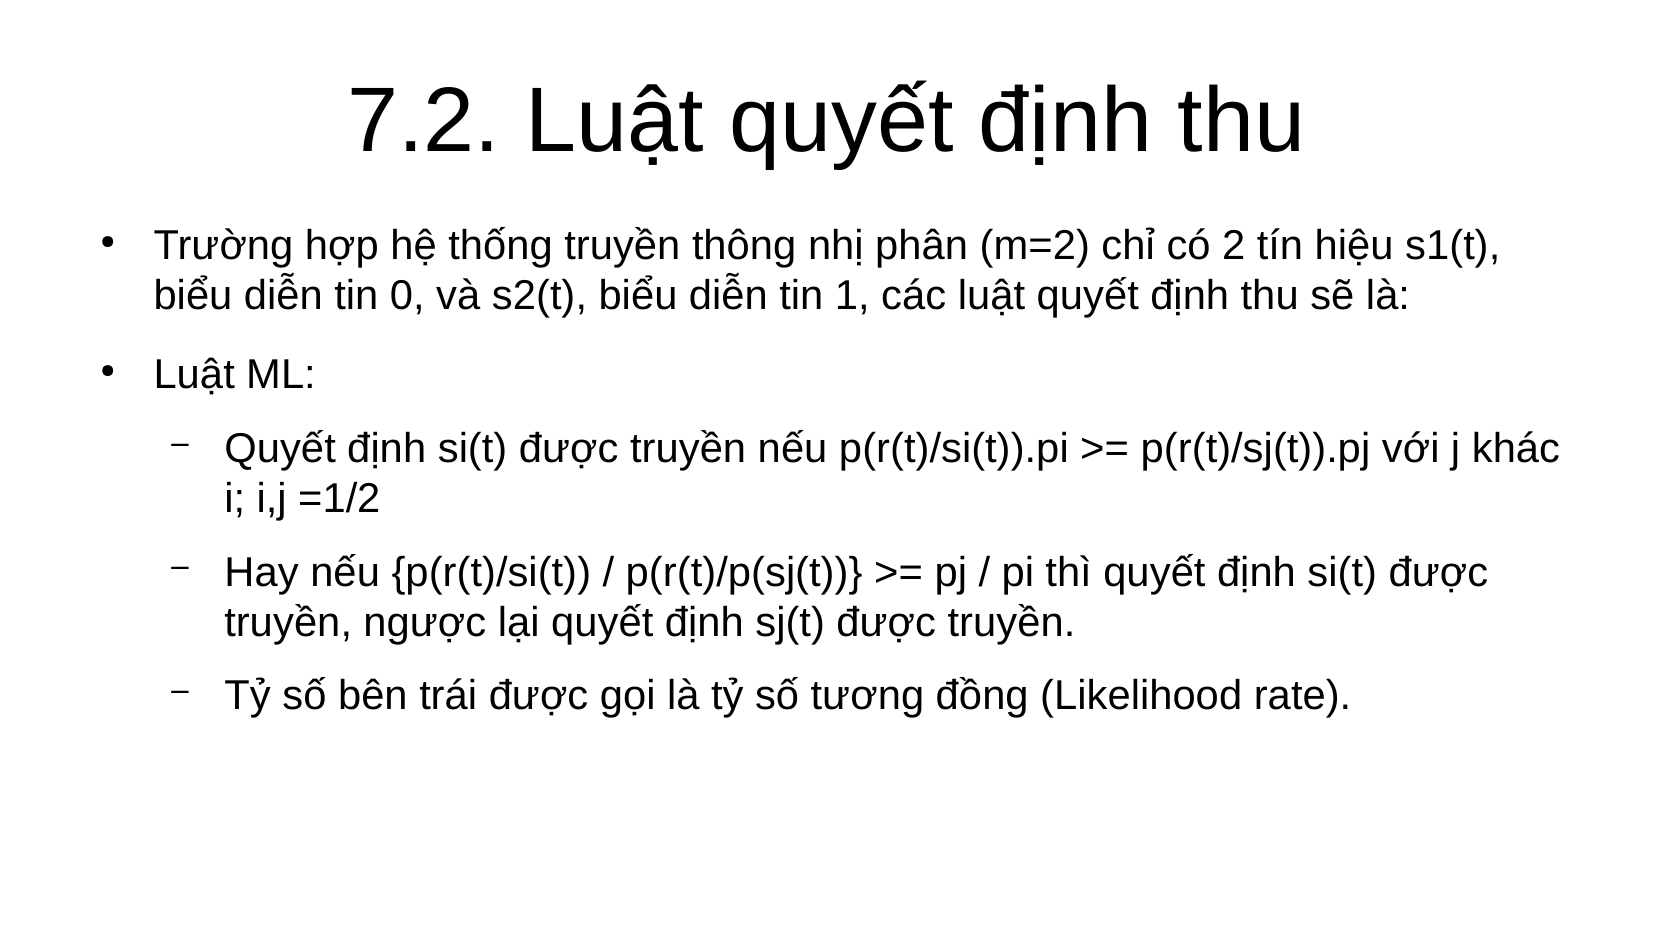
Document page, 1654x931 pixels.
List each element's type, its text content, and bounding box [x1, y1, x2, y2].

list Trường hợp hệ thống truyền thông nhị phân (m=2) chỉ có 2 tín hiệu s1(t), biểu diễn tin 0, và s2(t), biểu diễn tin 1, các luật quyết định thu sẽ là: Luật ML: Quyết định si(t) được truyền nếu p(r(t)/si(t)).pi >= p(r(t)/sj(t)).pj với j khác i; i,j =1/2 Hay nếu {p(r(t)/si(t)) / p(r(t)/p(sj(t))} >= pj / pi thì quyết định si(t) được truyền, ngược lại quyết định sj(t) được truyền. Tỷ số bên trái được gọi là tỷ số tương đồng (Likelihood rate). [82, 217, 1571, 757]
title 7.2. Luật quyết định thu [82, 37, 1571, 193]
